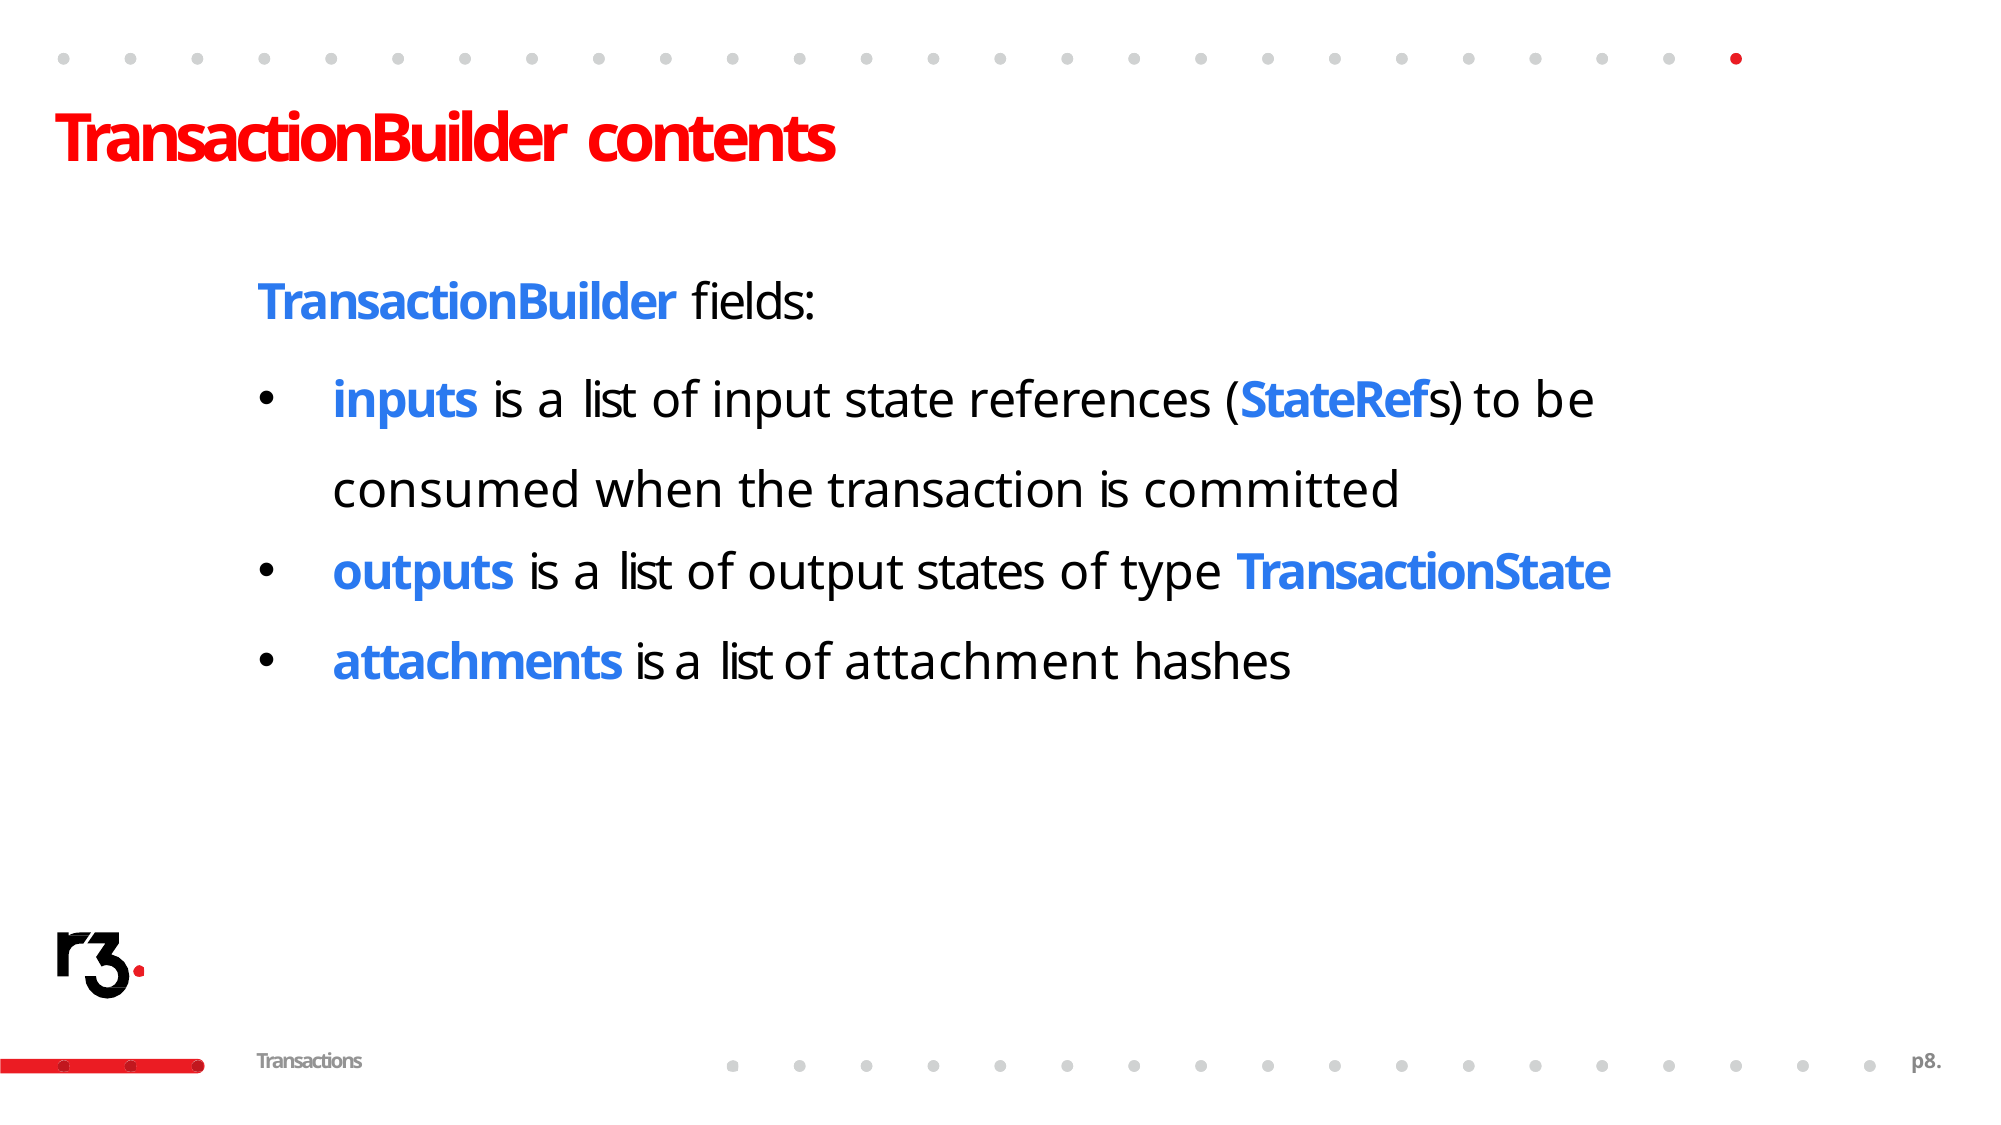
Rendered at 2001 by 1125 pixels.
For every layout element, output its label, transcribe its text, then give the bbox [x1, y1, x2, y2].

picture [133, 965, 145, 977]
picture [57, 1060, 70, 1072]
text_box p2. [1908, 1045, 1945, 1125]
title TransactionBuilder contents [52, 92, 941, 283]
footer Transactions [254, 1045, 383, 1125]
picture [191, 1060, 204, 1072]
picture [726, 1060, 739, 1072]
picture [124, 1060, 137, 1072]
text_box TransactionBuilder fields: inputs is a list of input state references (StateRefs) to be consumed when the transaction is committed outputs is a list of output states of type TransactionState attachments is a list of attachment hashes [255, 237, 1621, 690]
